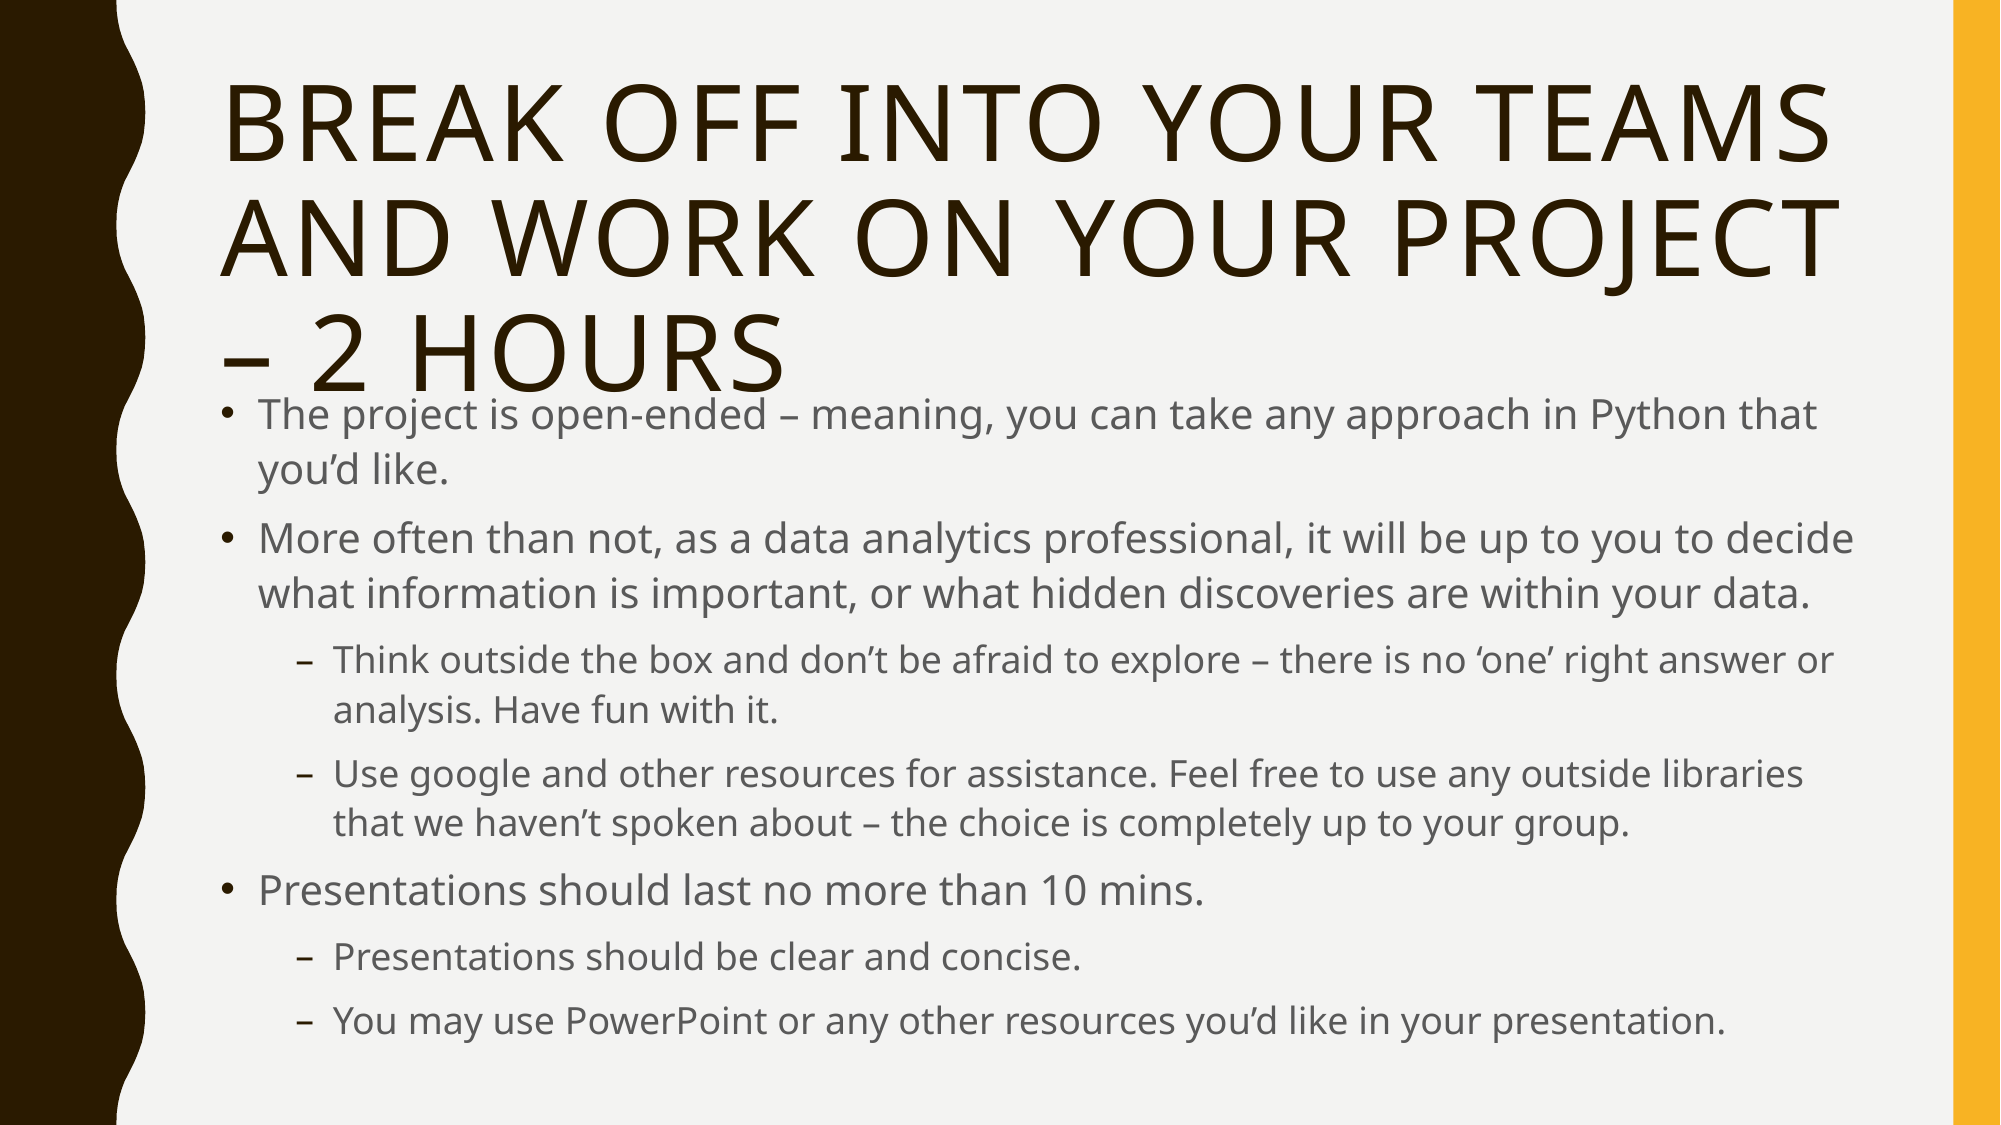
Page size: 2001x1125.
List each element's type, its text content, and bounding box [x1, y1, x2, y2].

title Break off into your teams and work on your project – 2 hours [205, 62, 1875, 308]
list The project is open-ended – meaning, you can take any approach in Python that you’d like. More often than not, as a data analytics professional, it will be up to you to decide what information is important, or what hidden discoveries are within your data. Think outside the box and don’t be afraid to explore – there is no ‘one’ right answer or analysis. Have fun with it. Use google and other resources for assistance. Feel free to use any outside libraries that we haven’t spoken about – the choice is completely up to your group. Presentations should last no more than 10 mins. Presentations should be clear and concise. You may use PowerPoint or any other resources you’d like in your presentation. [205, 375, 1875, 1049]
